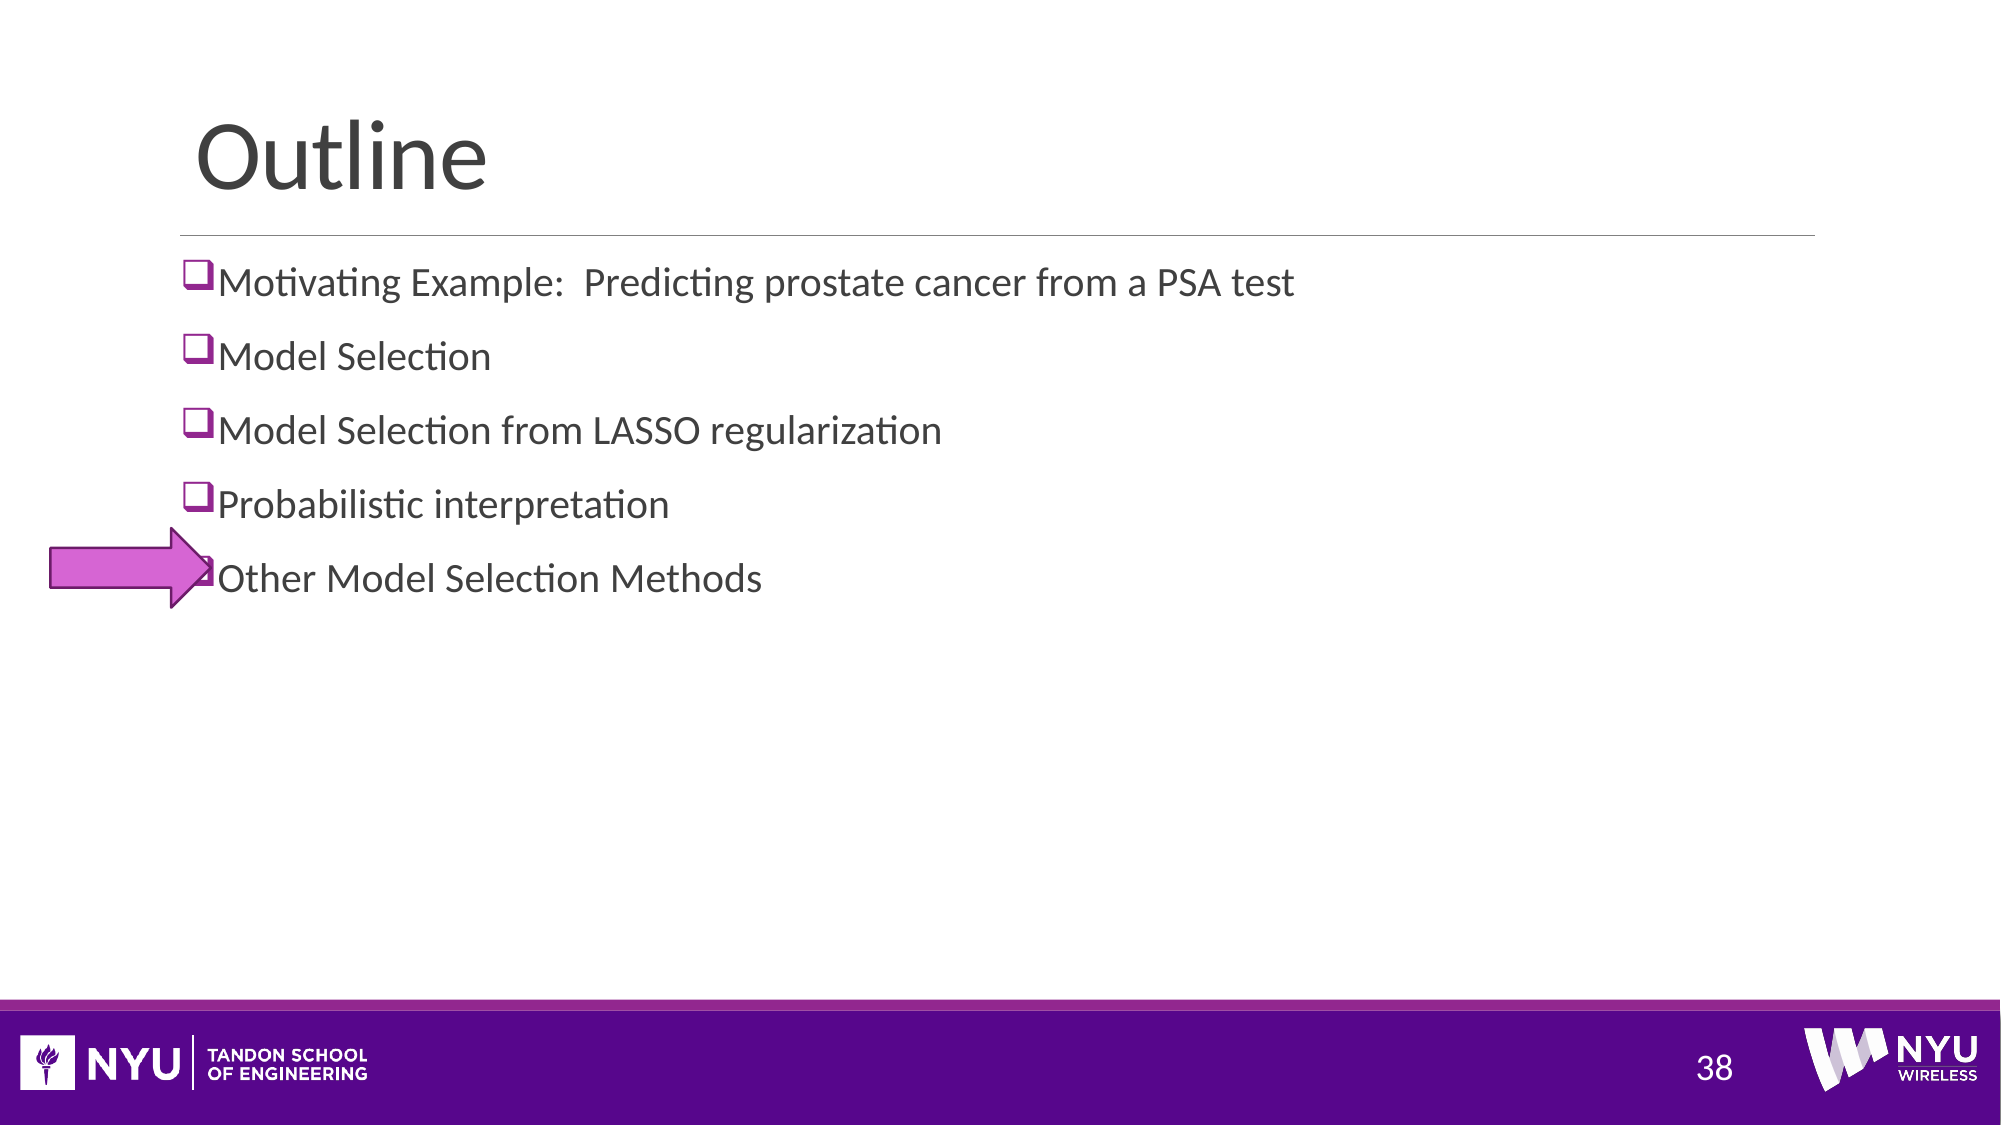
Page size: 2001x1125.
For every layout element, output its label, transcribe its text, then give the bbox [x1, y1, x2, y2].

text_box [49, 526, 212, 609]
title Outline [180, 47, 1830, 218]
list Motivating Example: Predicting prostate cancer from a PSA test Model Selection Model Selection from LASSO regularization Probabilistic interpretation Other Model Selection Methods [180, 252, 1830, 963]
slide_number 38 [1533, 1035, 1749, 1096]
